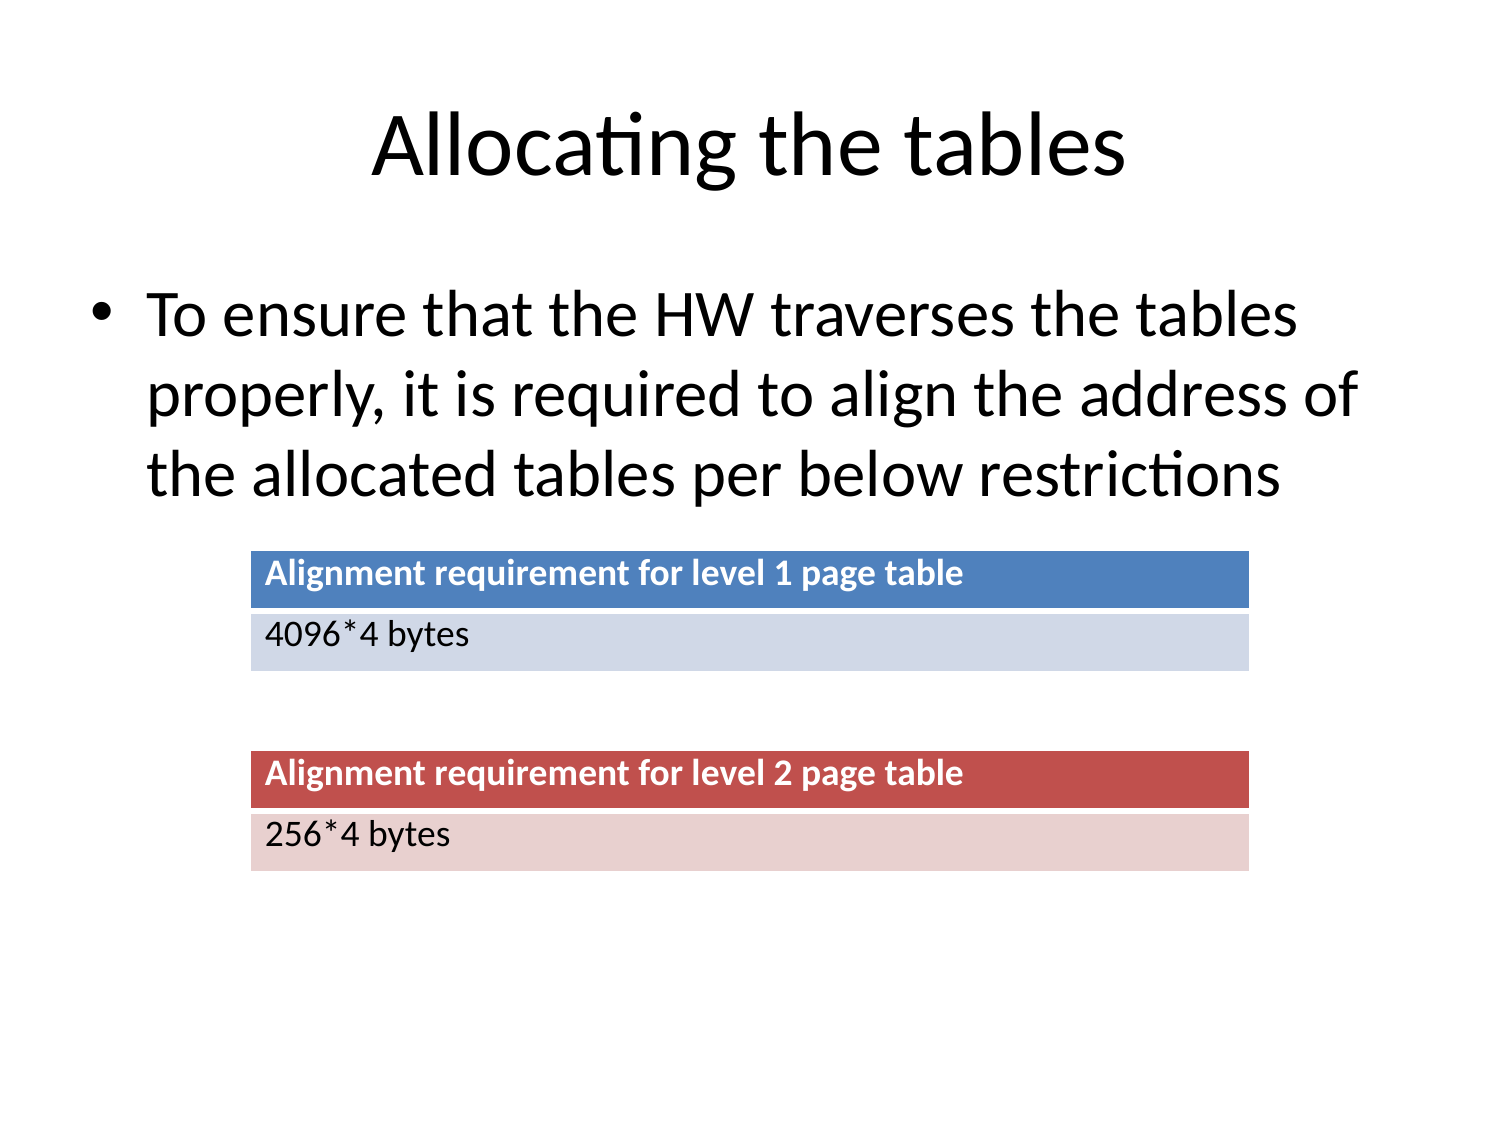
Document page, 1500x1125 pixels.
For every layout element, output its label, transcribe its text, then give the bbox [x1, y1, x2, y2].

list To ensure that the HW traverses the tables properly, it is required to align the address of the allocated tables per below restrictions [75, 262, 1425, 1005]
table_header Alignment requirement for level 2 page table [251, 751, 1249, 808]
title Allocating the tables [75, 45, 1425, 233]
table_cell 256*4 bytes [251, 814, 1249, 871]
table_header Alignment requirement for level 1 page table [251, 551, 1249, 608]
table_cell 4096*4 bytes [251, 614, 1249, 671]
